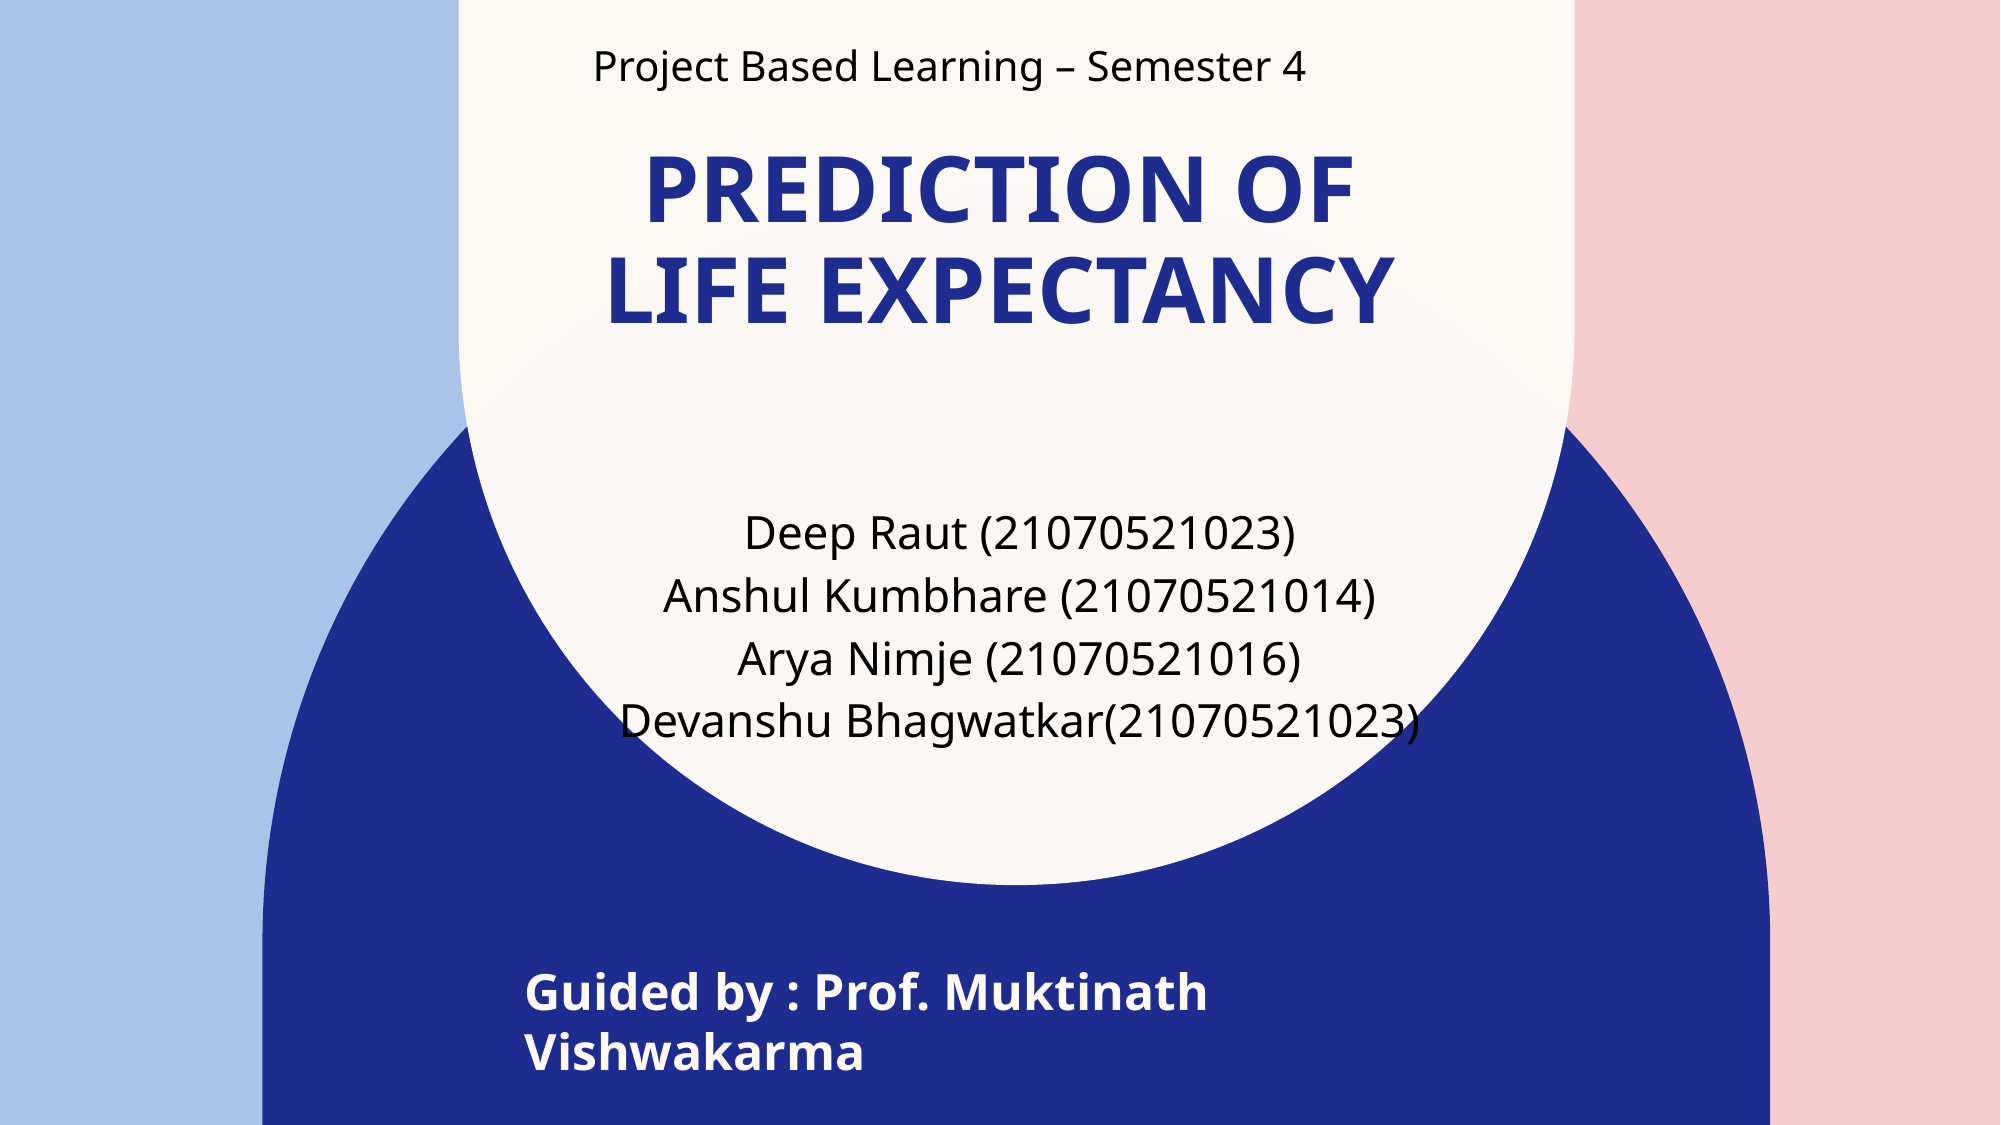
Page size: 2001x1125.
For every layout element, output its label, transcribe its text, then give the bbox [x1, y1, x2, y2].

subtitle Deep Raut (21070521023) Anshul Kumbhare (21070521014) Arya Nimje (21070521016) Devanshu Bhagwatkar(21070521023) [509, 504, 1530, 650]
text_box Project Based Learning – Semester 4 [577, 32, 1462, 98]
text_box Guided by : Prof. Muktinath Vishwakarma [509, 952, 1530, 1088]
title Prediction of Life Expectancy [558, 138, 1442, 340]
